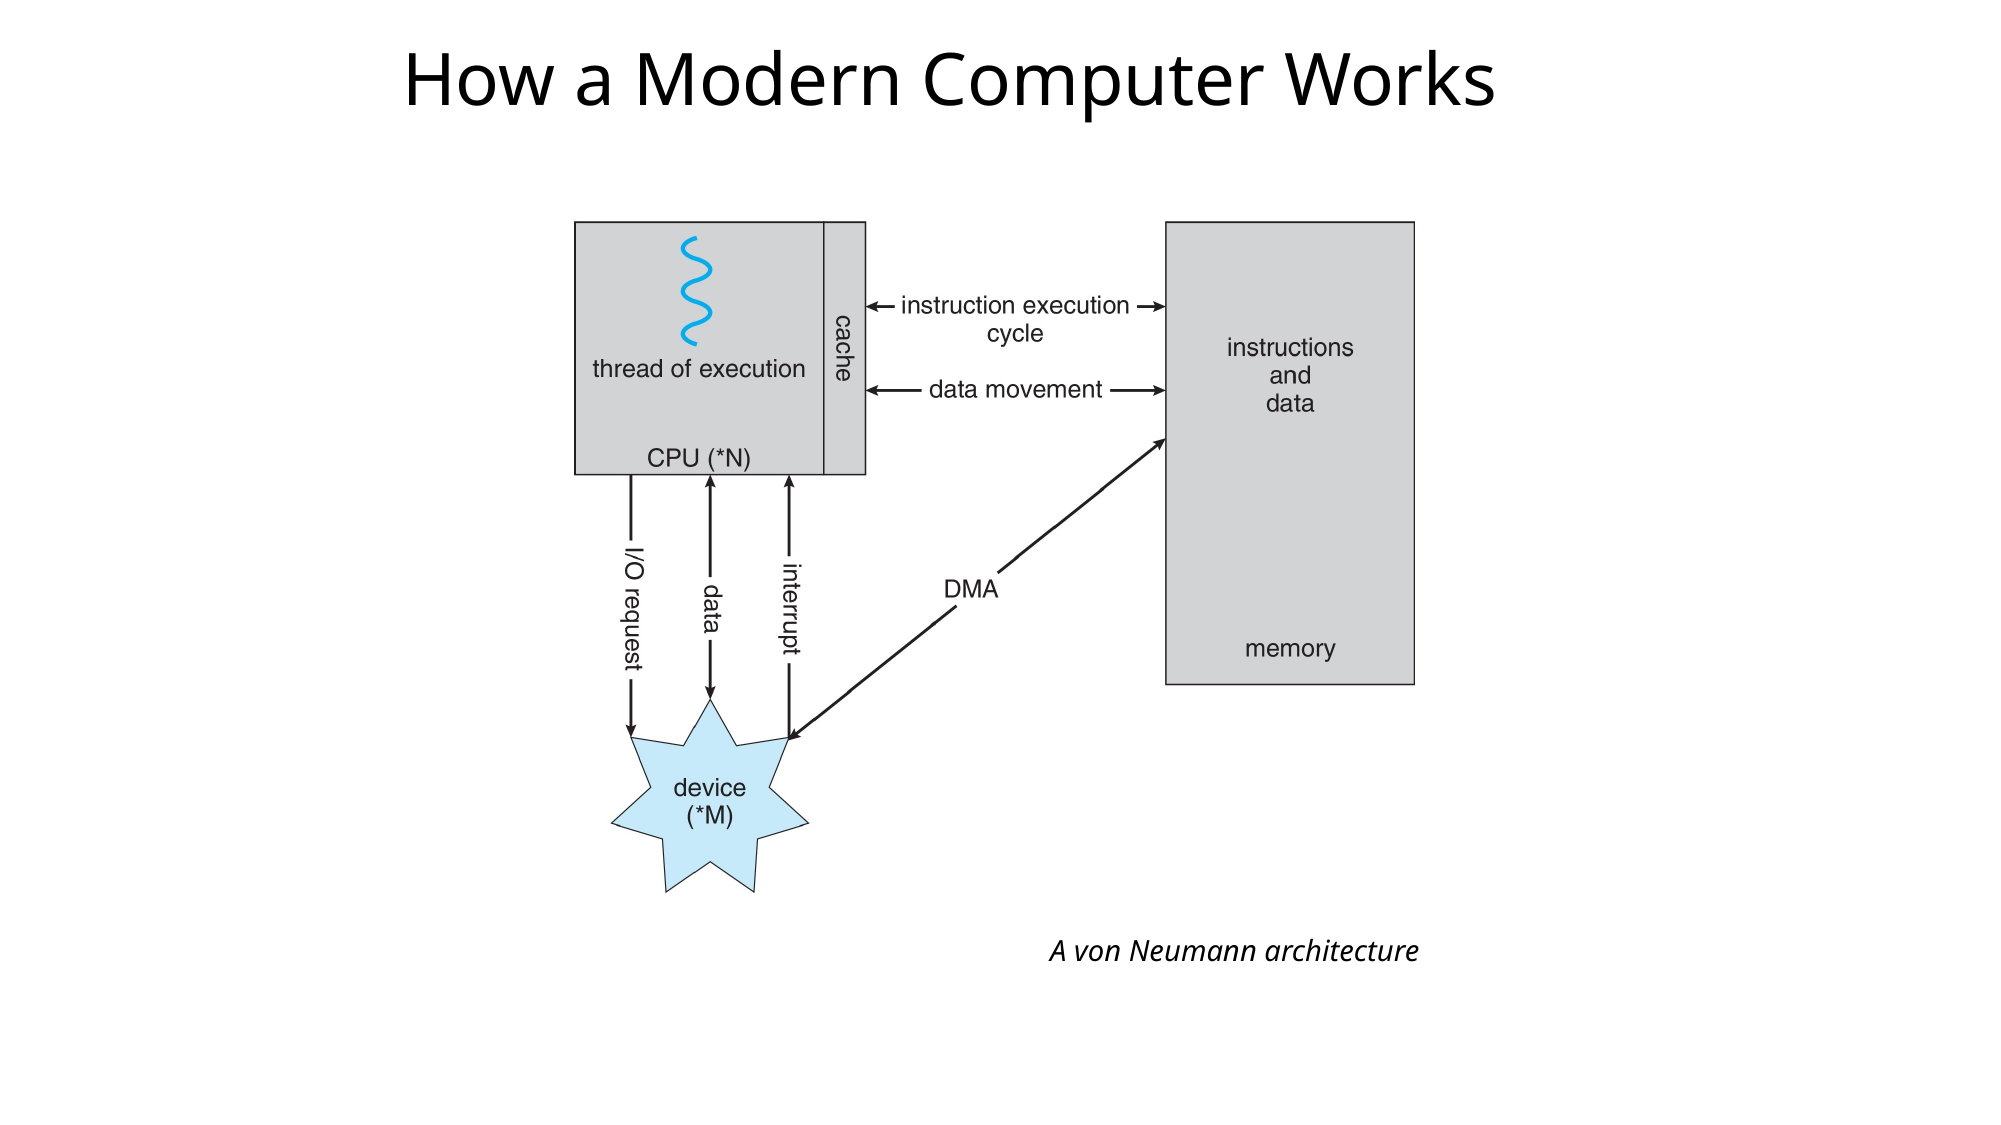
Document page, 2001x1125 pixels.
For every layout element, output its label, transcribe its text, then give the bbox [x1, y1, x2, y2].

title How a Modern Computer Works [386, 34, 1651, 130]
picture [573, 221, 1416, 893]
text_box A von Neumann architecture [1035, 924, 1507, 975]
